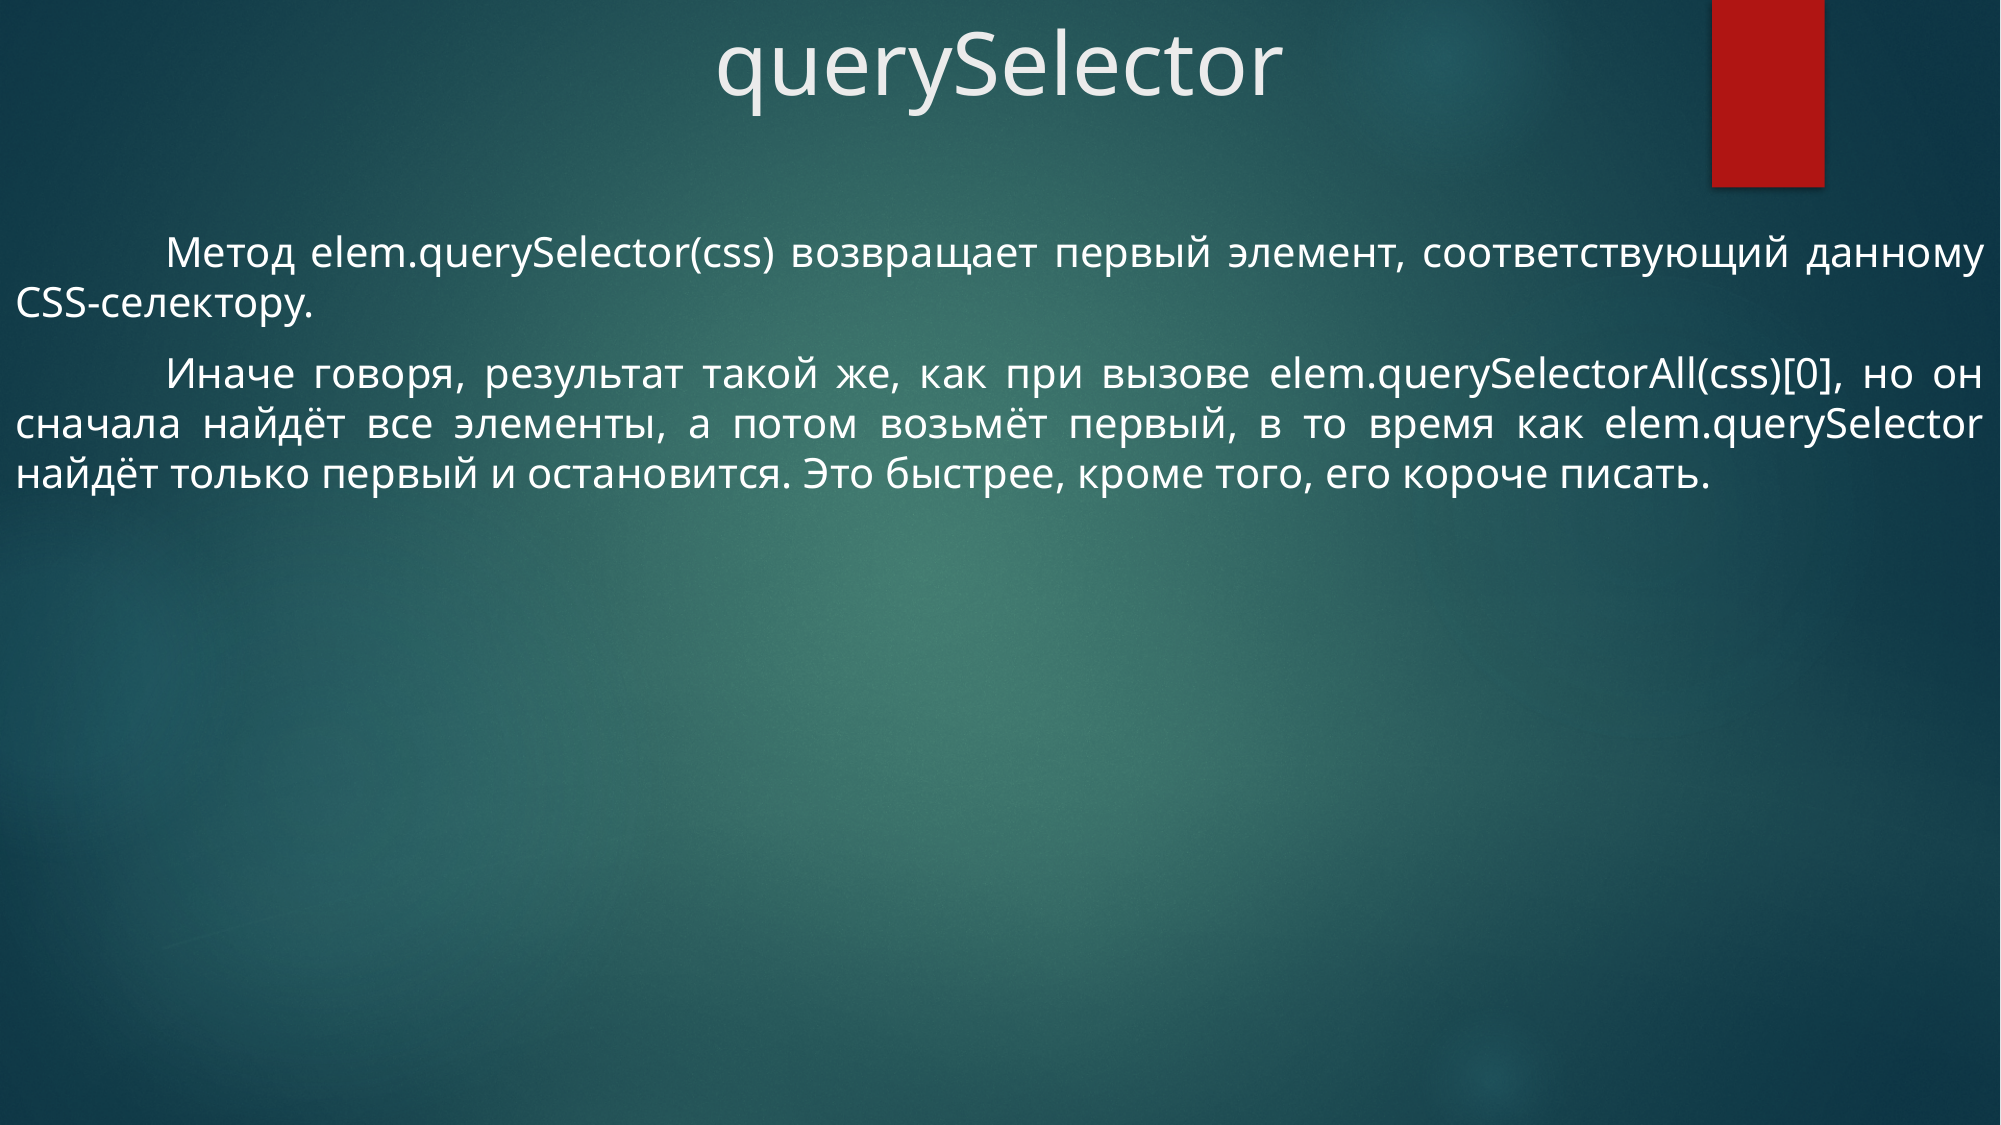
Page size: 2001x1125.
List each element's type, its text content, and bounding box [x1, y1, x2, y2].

list Метод elem.querySelector(css) возвращает первый элемент, соответствующий данному CSS-селектору. Иначе говоря, результат такой же, как при вызове elem.querySelectorAll(css)[0], но он сначала найдёт все элементы, а потом возьмёт первый, в то время как elem.querySelector найдёт только первый и остановится. Это быстрее, кроме того, его короче писать. [0, 147, 2000, 1125]
title querySelector [0, 0, 2000, 147]
